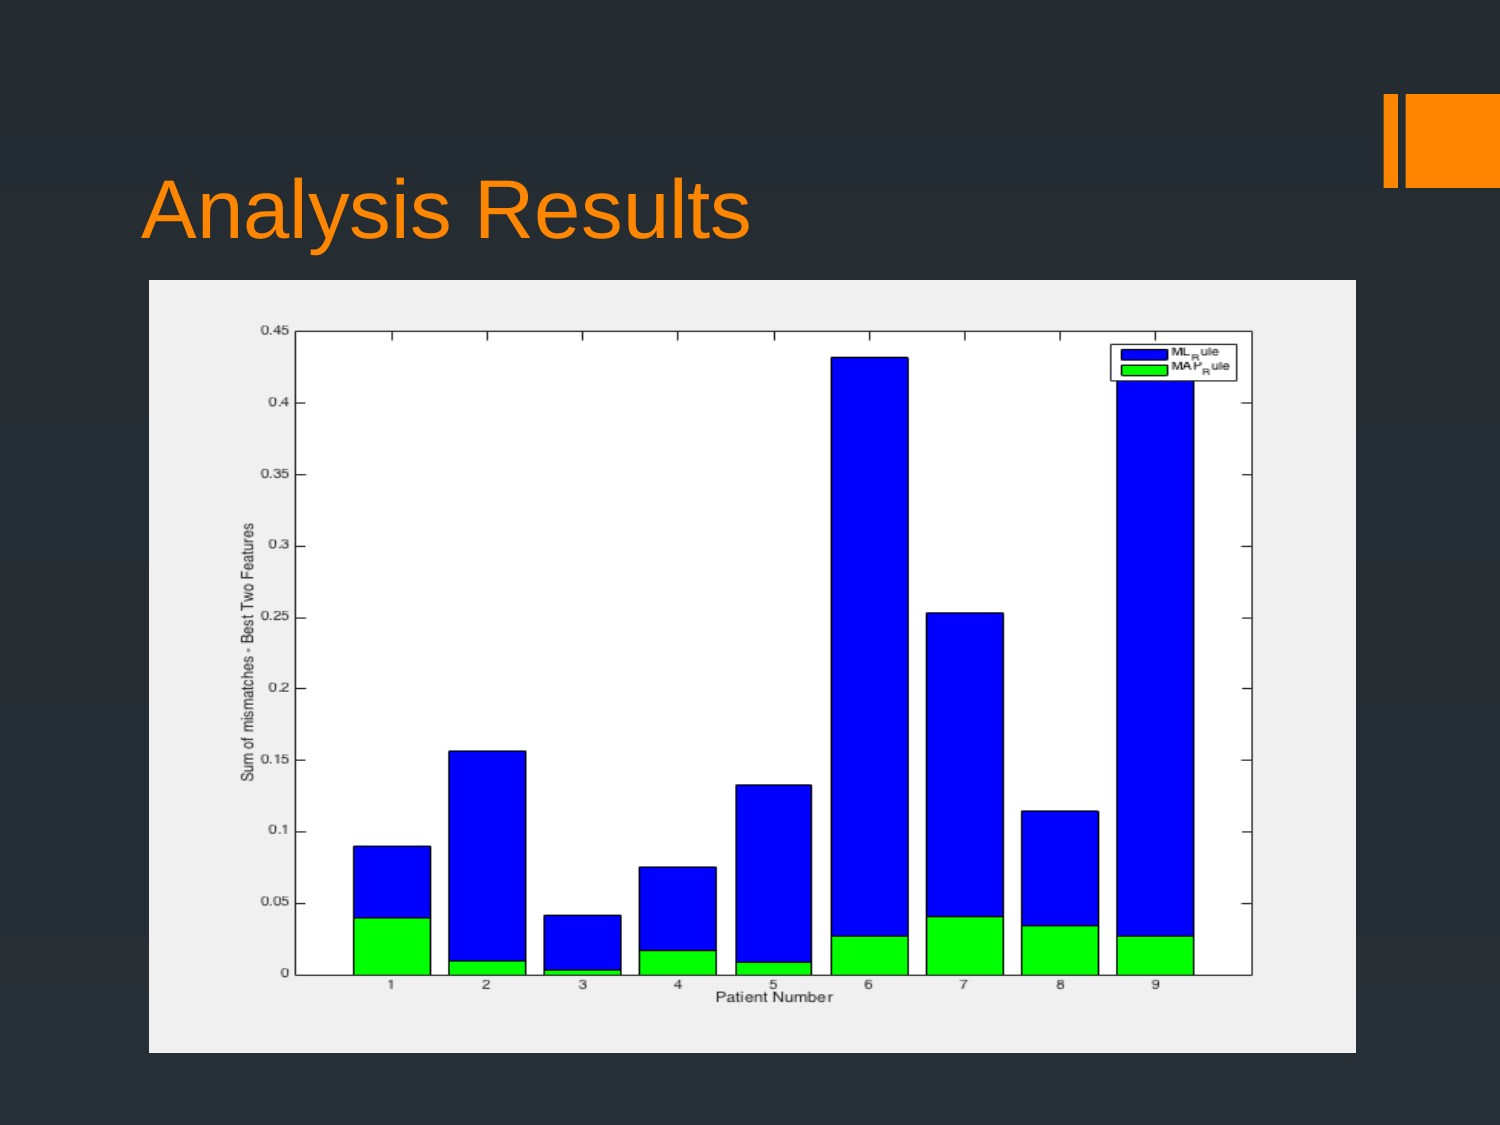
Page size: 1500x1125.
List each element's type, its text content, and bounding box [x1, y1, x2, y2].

title Analysis Results [126, 73, 1327, 263]
picture [148, 279, 1356, 1054]
